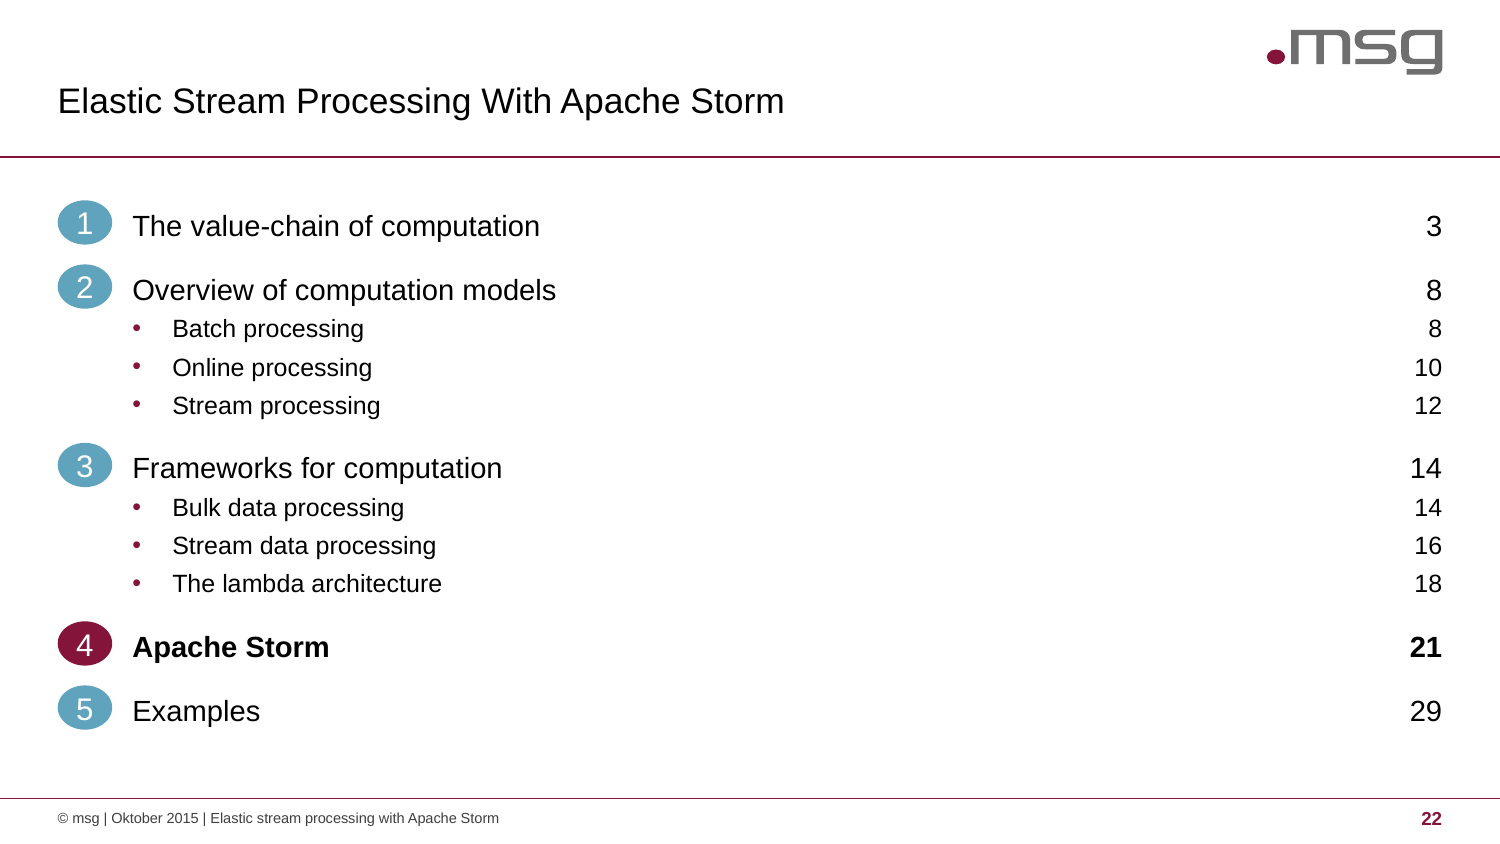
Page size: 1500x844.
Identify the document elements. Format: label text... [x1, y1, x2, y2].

text_box Bulk data processing [111, 484, 1293, 522]
text_box Apache Storm [111, 621, 1293, 670]
text_box 8 [1293, 264, 1443, 306]
text_box 18 [1293, 560, 1443, 605]
text_box 3 [1293, 200, 1443, 249]
text_box 29 [1293, 685, 1443, 734]
text_box 2 [57, 264, 113, 309]
text_box Stream processing [111, 382, 1293, 426]
text_box Frameworks for computation [111, 442, 1293, 484]
footer © msg | Oktober 2015 | Elastic stream processing with Apache Storm [57, 809, 1187, 826]
text_box Online processing [111, 344, 1293, 382]
text_box 21 [1293, 621, 1443, 670]
text_box 16 [1293, 522, 1443, 560]
text_box 10 [1293, 344, 1443, 382]
slide_number 22 [1371, 809, 1443, 826]
text_box 14 [1293, 484, 1443, 522]
text_box The value-chain of computation [111, 200, 1293, 249]
text_box Stream data processing [111, 522, 1293, 560]
text_box 12 [1293, 382, 1443, 426]
text_box Overview of computation models [111, 264, 1293, 306]
text_box 5 [57, 685, 113, 730]
text_box Examples [111, 685, 1293, 734]
title Elastic Stream Processing With Apache Storm [57, 50, 1187, 154]
text_box 1 [57, 200, 113, 245]
text_box The lambda architecture [111, 560, 1293, 605]
text_box 4 [57, 621, 113, 666]
text_box 8 [1293, 306, 1443, 344]
text_box Batch processing [111, 306, 1293, 344]
text_box 3 [57, 442, 113, 488]
text_box 14 [1293, 442, 1443, 484]
